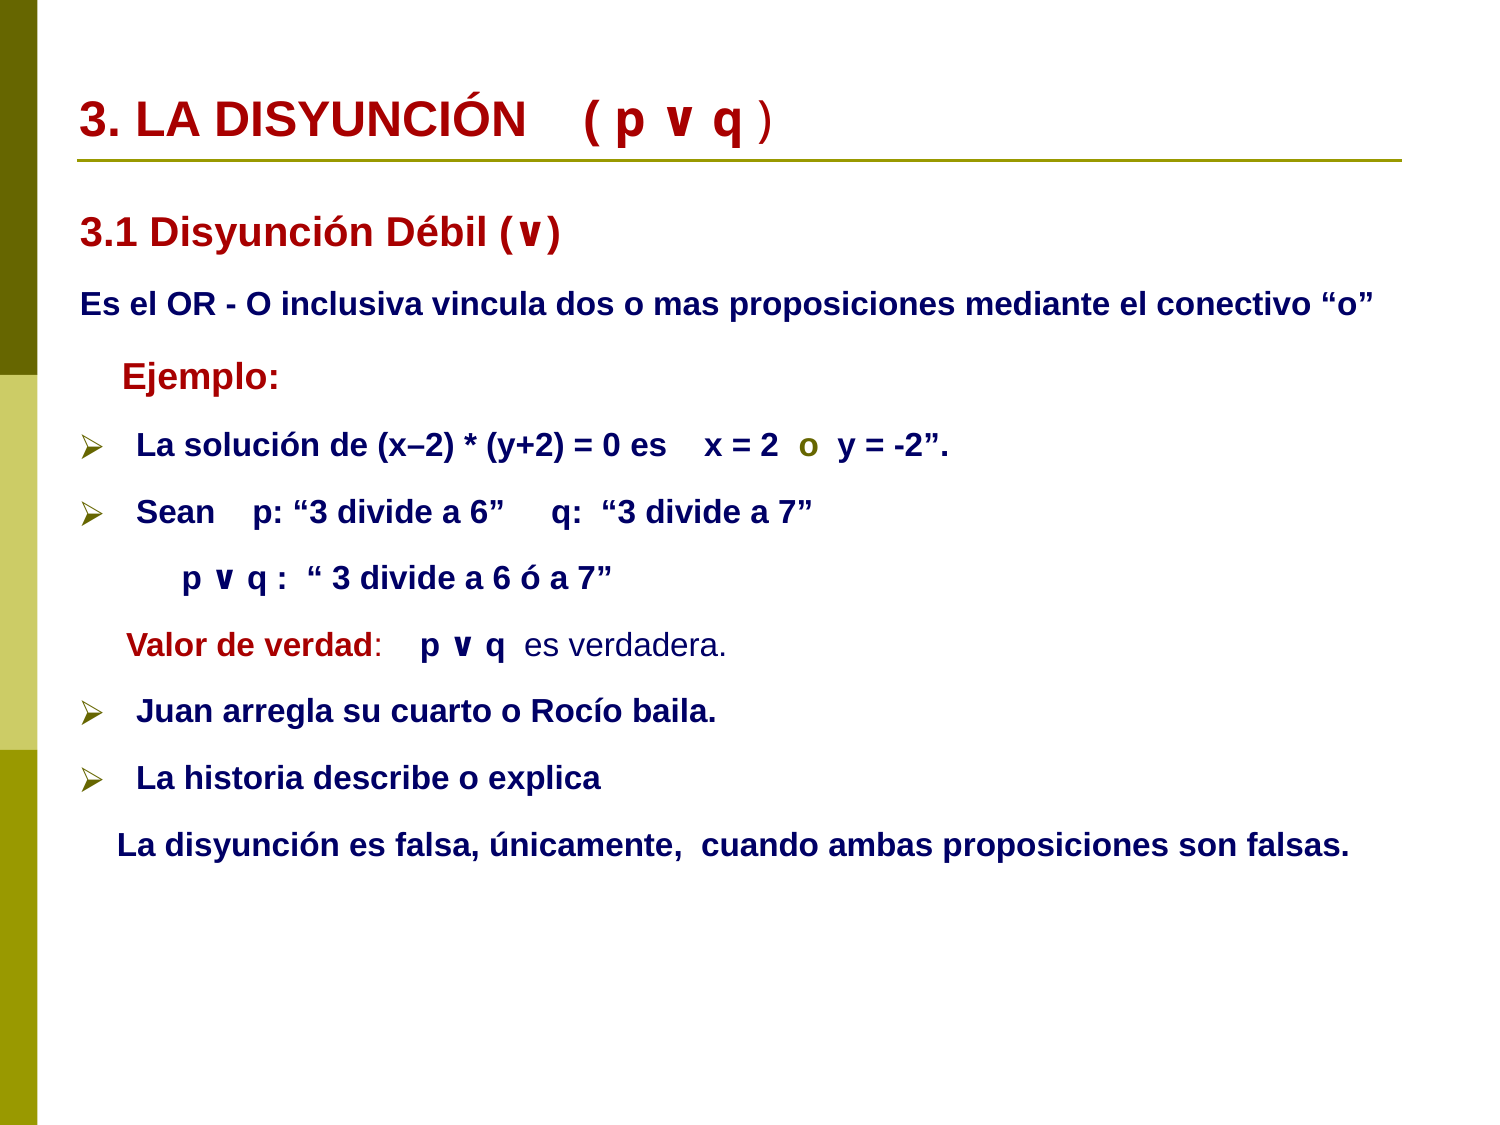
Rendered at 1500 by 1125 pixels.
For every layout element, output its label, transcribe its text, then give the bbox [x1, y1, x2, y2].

list 3.1 Disyunción Débil (∨) Es el OR - O inclusiva vincula dos o mas proposiciones mediante el conectivo “o” Ejemplo: La solución de (x–2) * (y+2) = 0 es x = 2 o y = -2”. Sean p: “3 divide a 6” q: “3 divide a 7” p ∨ q : “ 3 divide a 6 ó a 7” Valor de verdad: p ∨ q es verdadera. Juan arregla su cuarto o Rocío baila. La historia describe o explica La disyunción es falsa, únicamente, cuando ambas proposiciones son falsas. [64, 172, 1459, 1047]
title 3. LA DISYUNCIÓN ( p ∨ q ) [64, 66, 903, 154]
